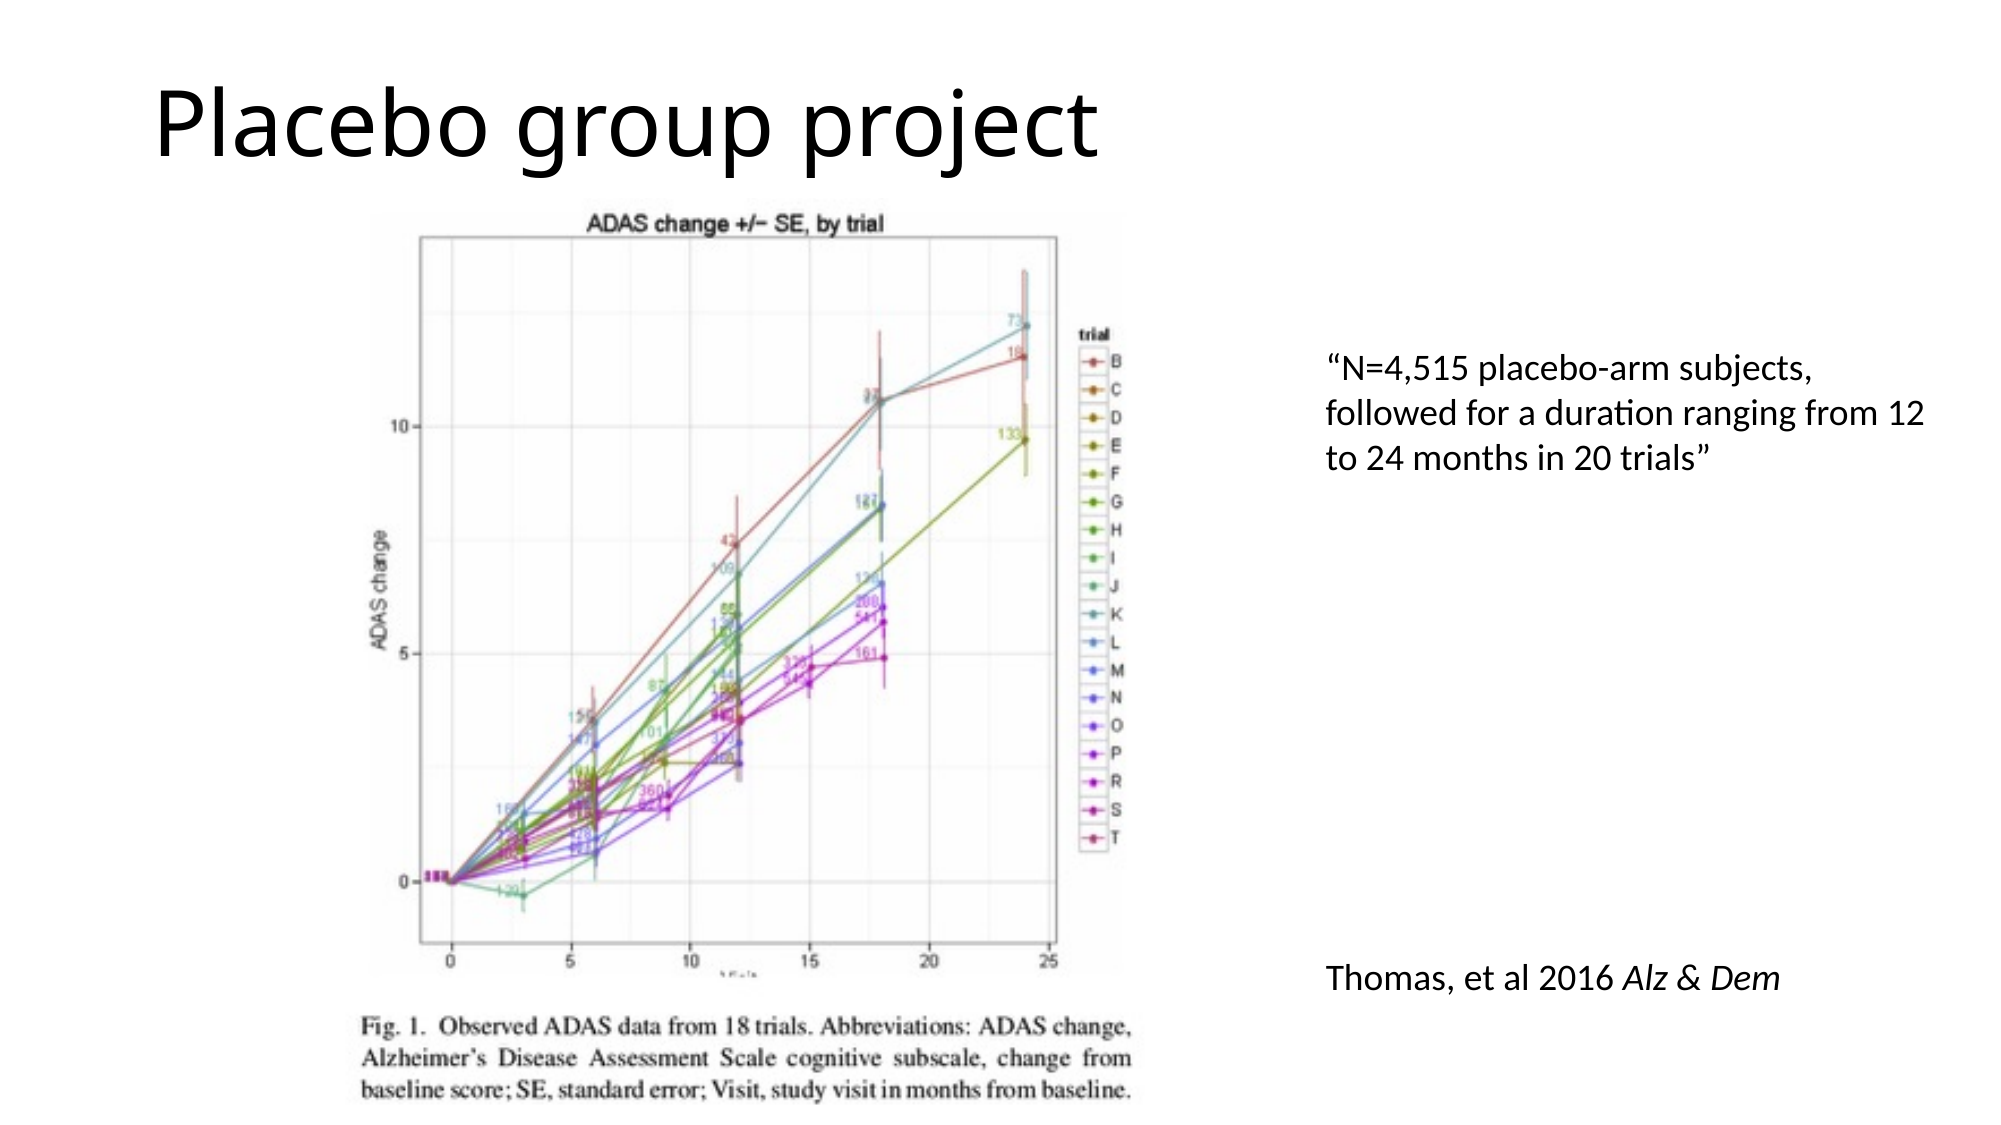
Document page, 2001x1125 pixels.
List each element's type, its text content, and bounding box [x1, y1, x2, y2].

text_box “N=4,515 placebo-arm subjects, followed for a duration ranging from 12 to 24 months in 20 trials” [1310, 335, 1954, 531]
title Placebo group project [137, 59, 1690, 195]
picture [329, 198, 1167, 1123]
text_box Thomas, et al 2016 Alz & Dem [1311, 945, 1797, 1006]
